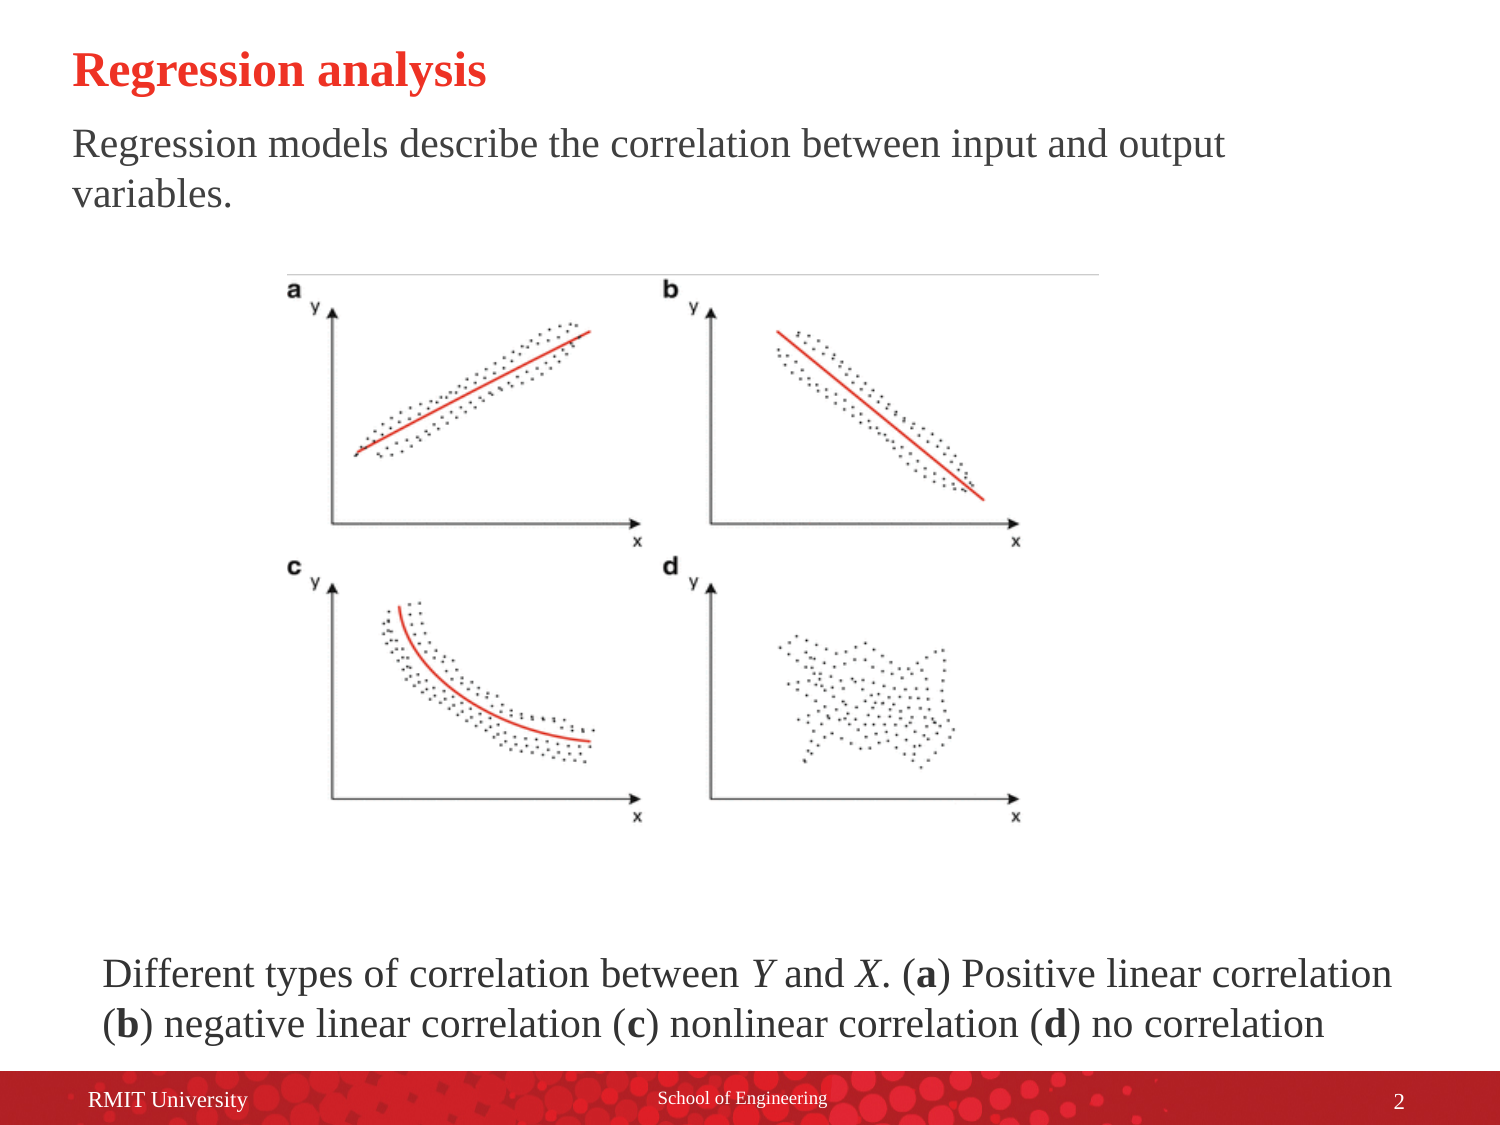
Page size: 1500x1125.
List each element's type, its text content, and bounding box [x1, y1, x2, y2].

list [287, 274, 1099, 977]
footer School of Engineering [428, 1078, 1057, 1115]
title Regression analysis [57, 28, 1408, 91]
slide_number RMIT University [72, 1077, 423, 1113]
picture [0, 1071, 1500, 1125]
slide_number 2 [1070, 1079, 1421, 1115]
text_box Different types of correlation between Y and X. (a) Positive linear correlation (b) negative linear correlation (c) nonlinear correlation (d) no correlation [87, 938, 1465, 1054]
text_box Regression models describe the correlation between input and output variables. [57, 108, 1375, 224]
